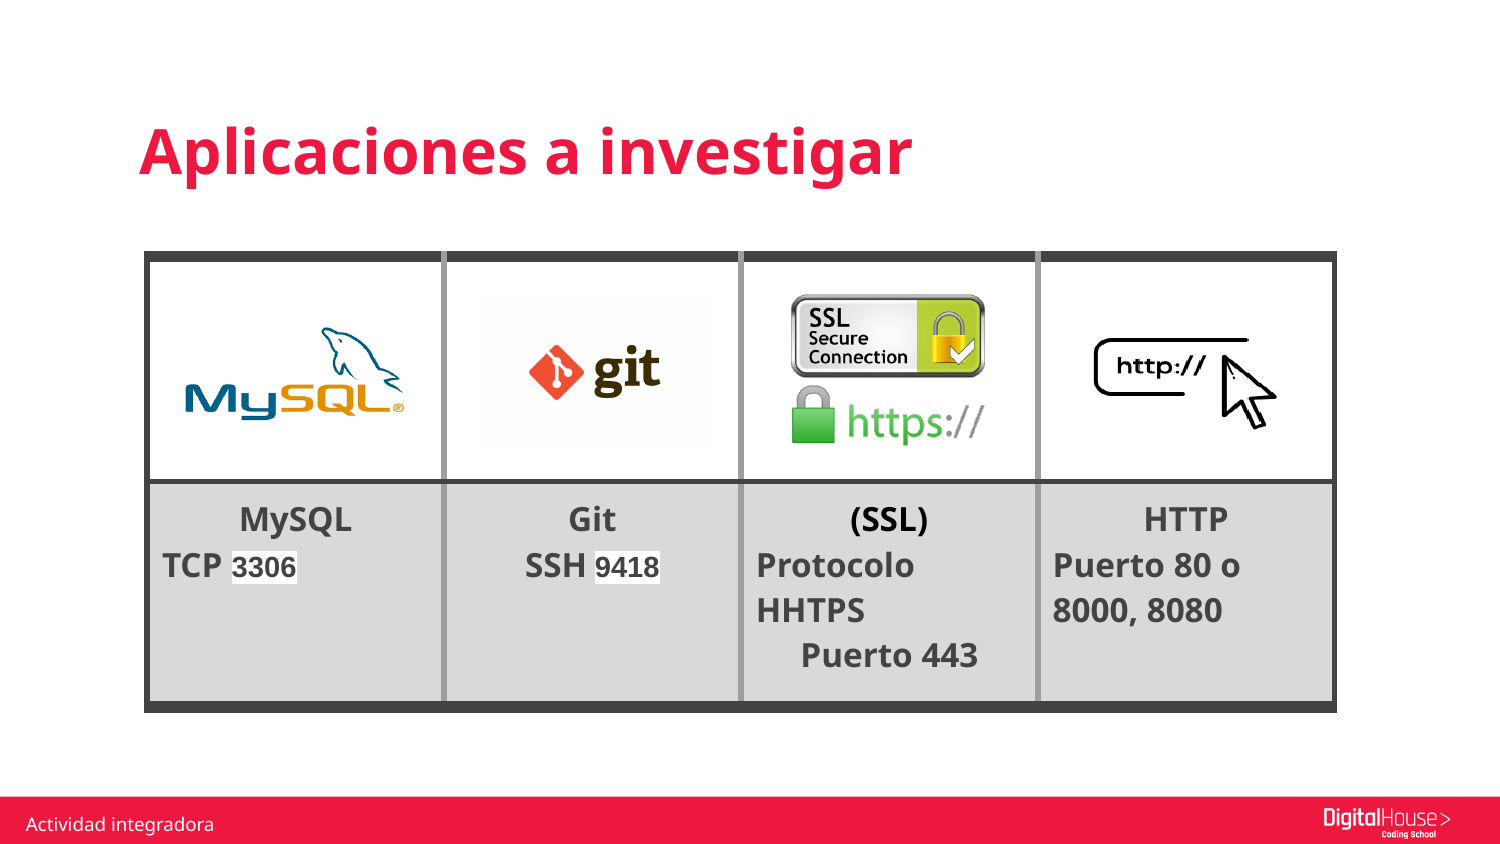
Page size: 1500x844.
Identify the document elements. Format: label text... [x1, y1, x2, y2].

picture [1079, 279, 1297, 466]
picture [178, 321, 411, 425]
table_cell (SSL) Protocolo HHTPS Puerto 443 [744, 484, 1035, 701]
table_cell HTTP Puerto 80 o 8000, 8080 [1041, 484, 1332, 701]
table_cell Git SSH 9418 [447, 484, 738, 701]
picture [478, 297, 711, 448]
table_header [744, 262, 1035, 479]
text_box Aplicaciones a investigar [124, 99, 1019, 203]
table_cell MySQL TCP 3306 [150, 484, 441, 701]
table_header [1041, 262, 1332, 479]
table_header [447, 262, 738, 479]
picture [1324, 808, 1450, 839]
picture [771, 291, 1004, 454]
table_header [150, 262, 441, 479]
